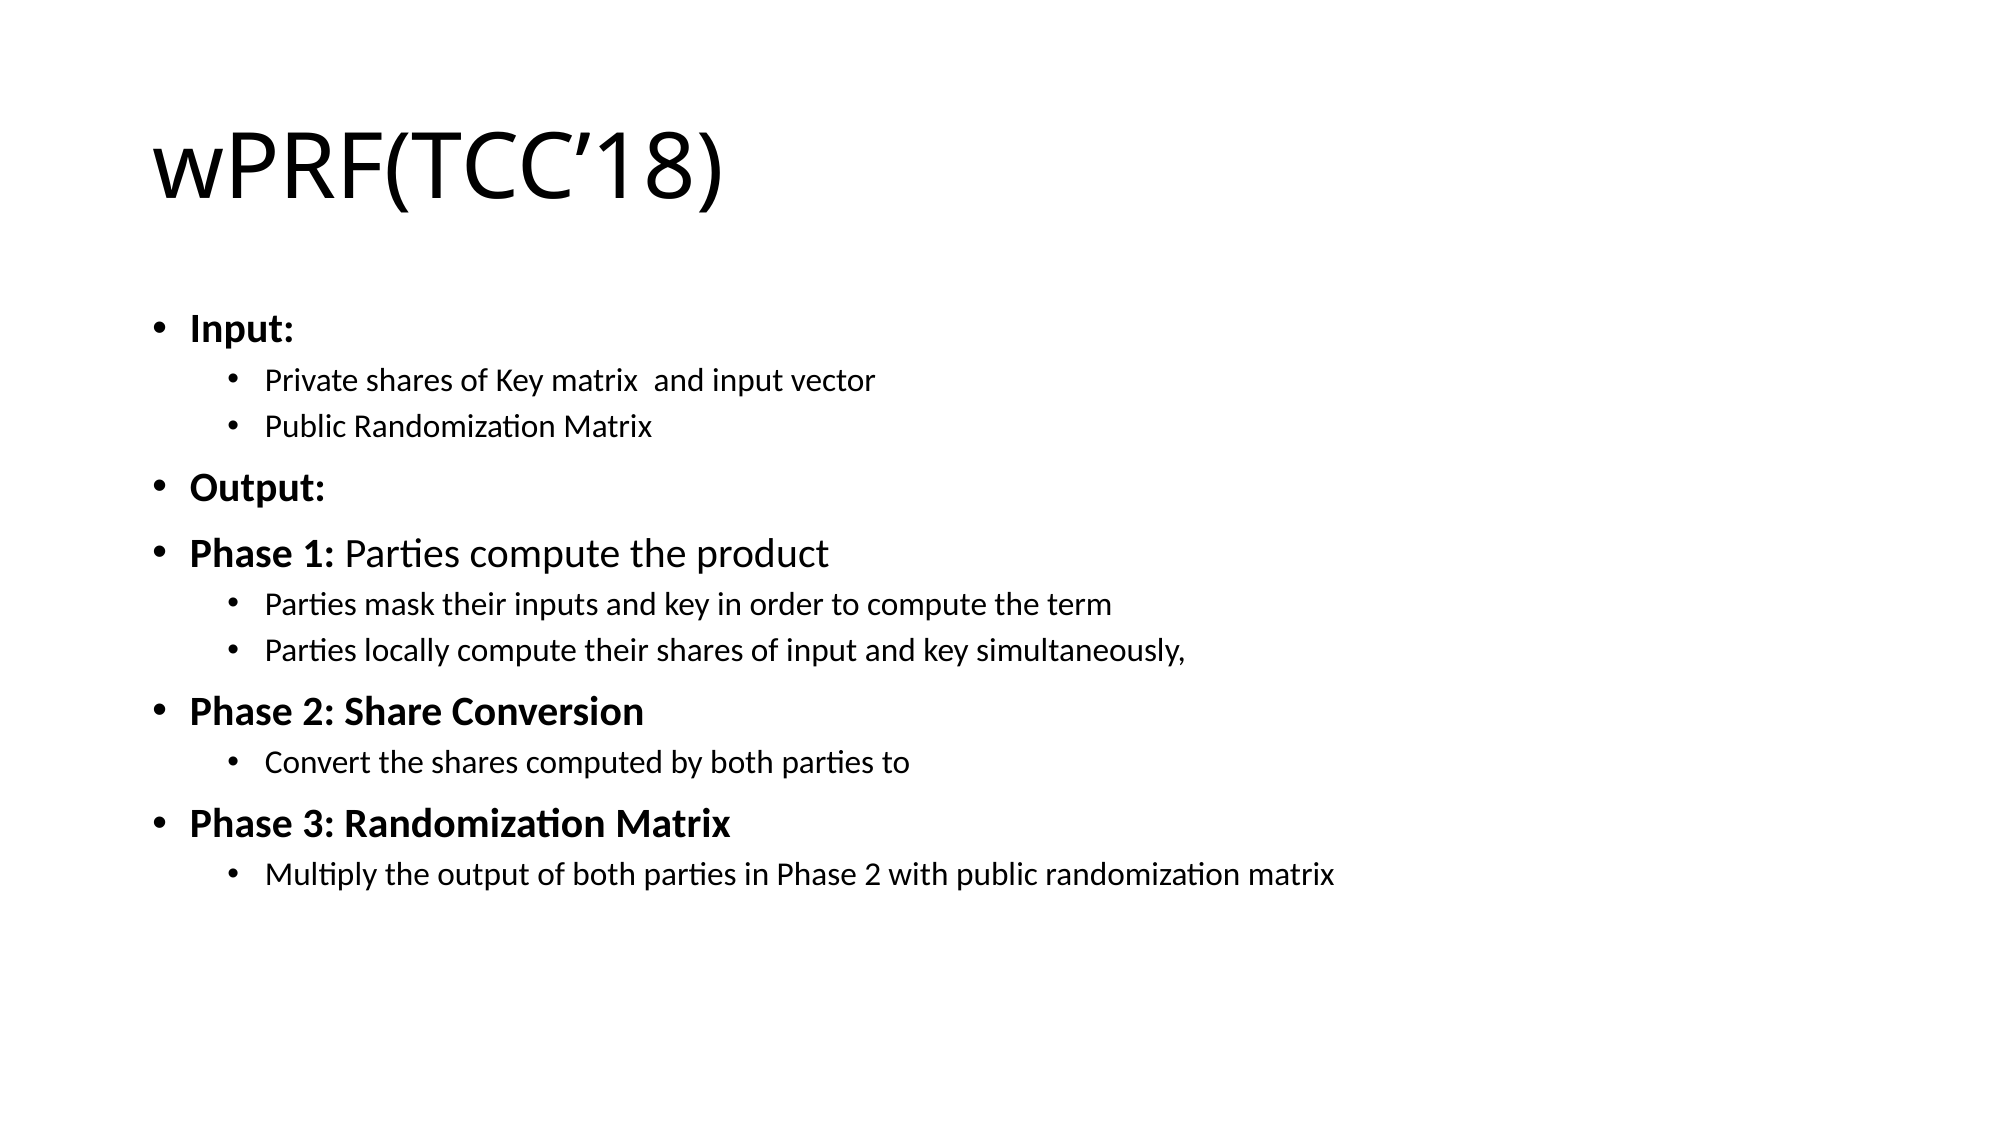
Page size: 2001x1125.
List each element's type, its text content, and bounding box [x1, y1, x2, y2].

title wPRF(TCC’18) [137, 59, 1863, 278]
